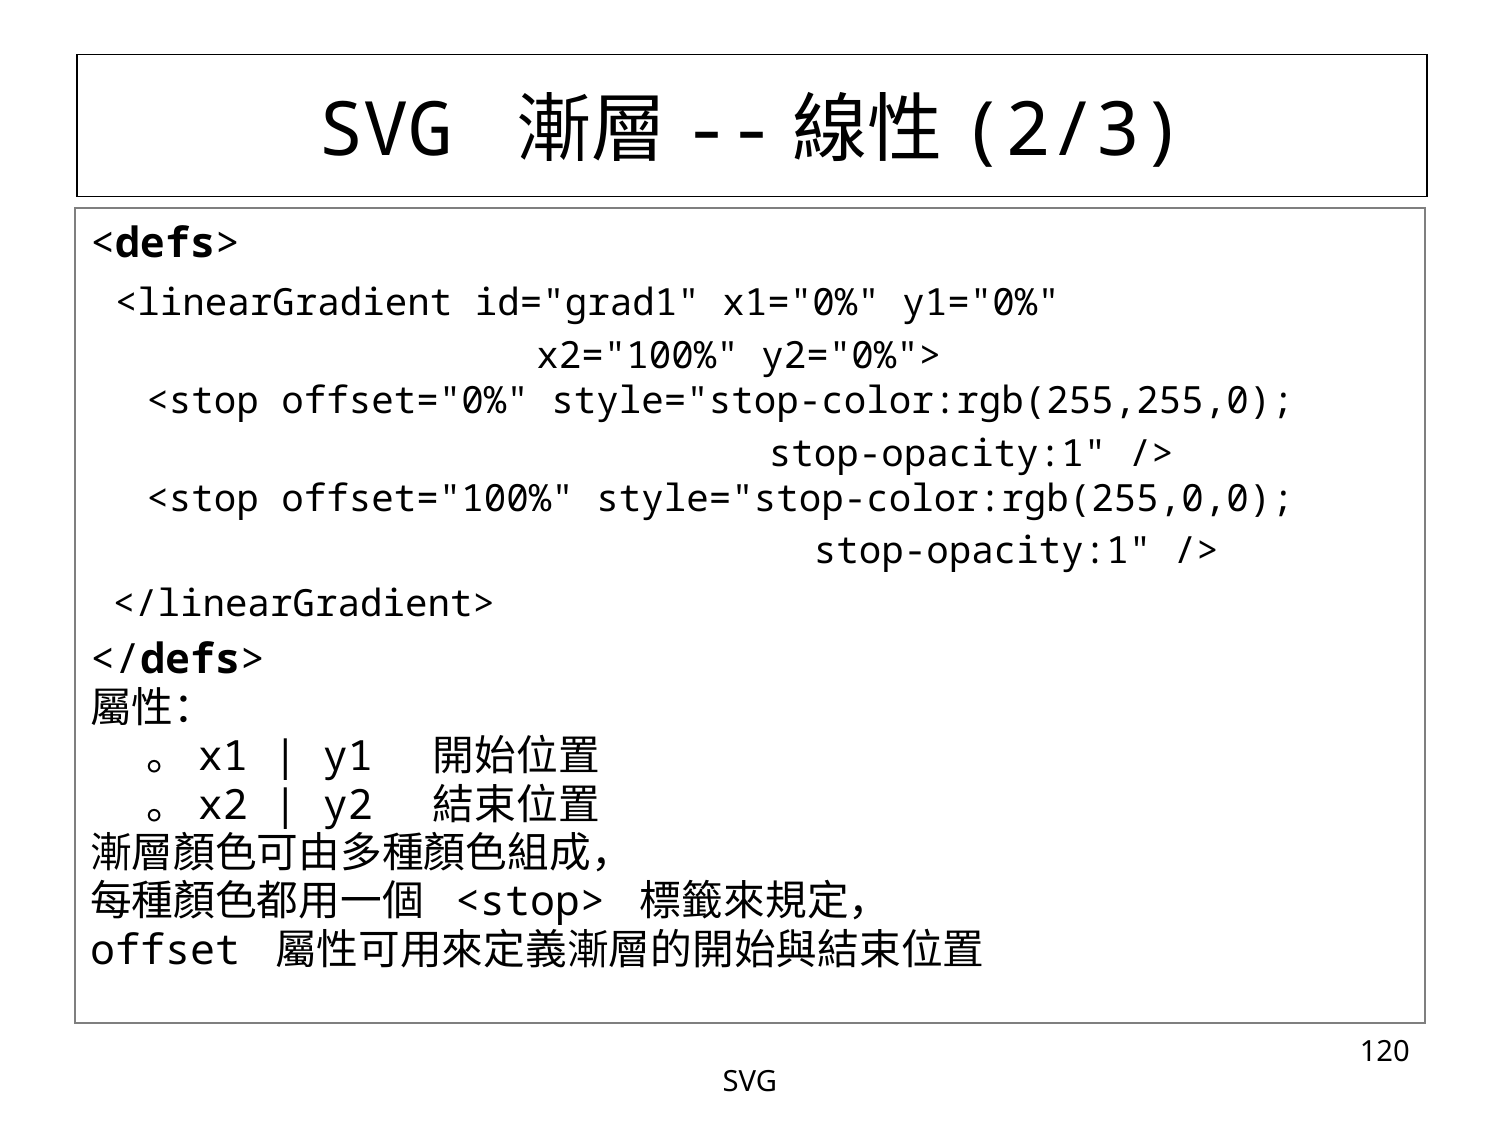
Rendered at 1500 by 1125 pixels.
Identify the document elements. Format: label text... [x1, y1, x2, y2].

list <defs> <linearGradient id="grad1" x1="0%" y1="0%" x2="100%" y2="0%"> <stop offset="0%" style="stop-color:rgb(255,255,0); stop-opacity:1" /> <stop offset="100%" style="stop-color:rgb(255,0,0); stop-opacity:1" /> </linearGradient> </defs> 屬性： 。x1 | y1 開始位置 。x2 | y2 結束位置 漸層顏色可由多種顏色組成， 每種顏色都用一個 <stop> 標籤來規定， offset 屬性可用來定義漸層的開始與結束位置 [75, 208, 1425, 1024]
text_box ‹#› [1074, 1024, 1425, 1103]
title SVG 漸層--線性(2/3) [76, 54, 1427, 197]
text_box SVG [512, 1054, 988, 1125]
